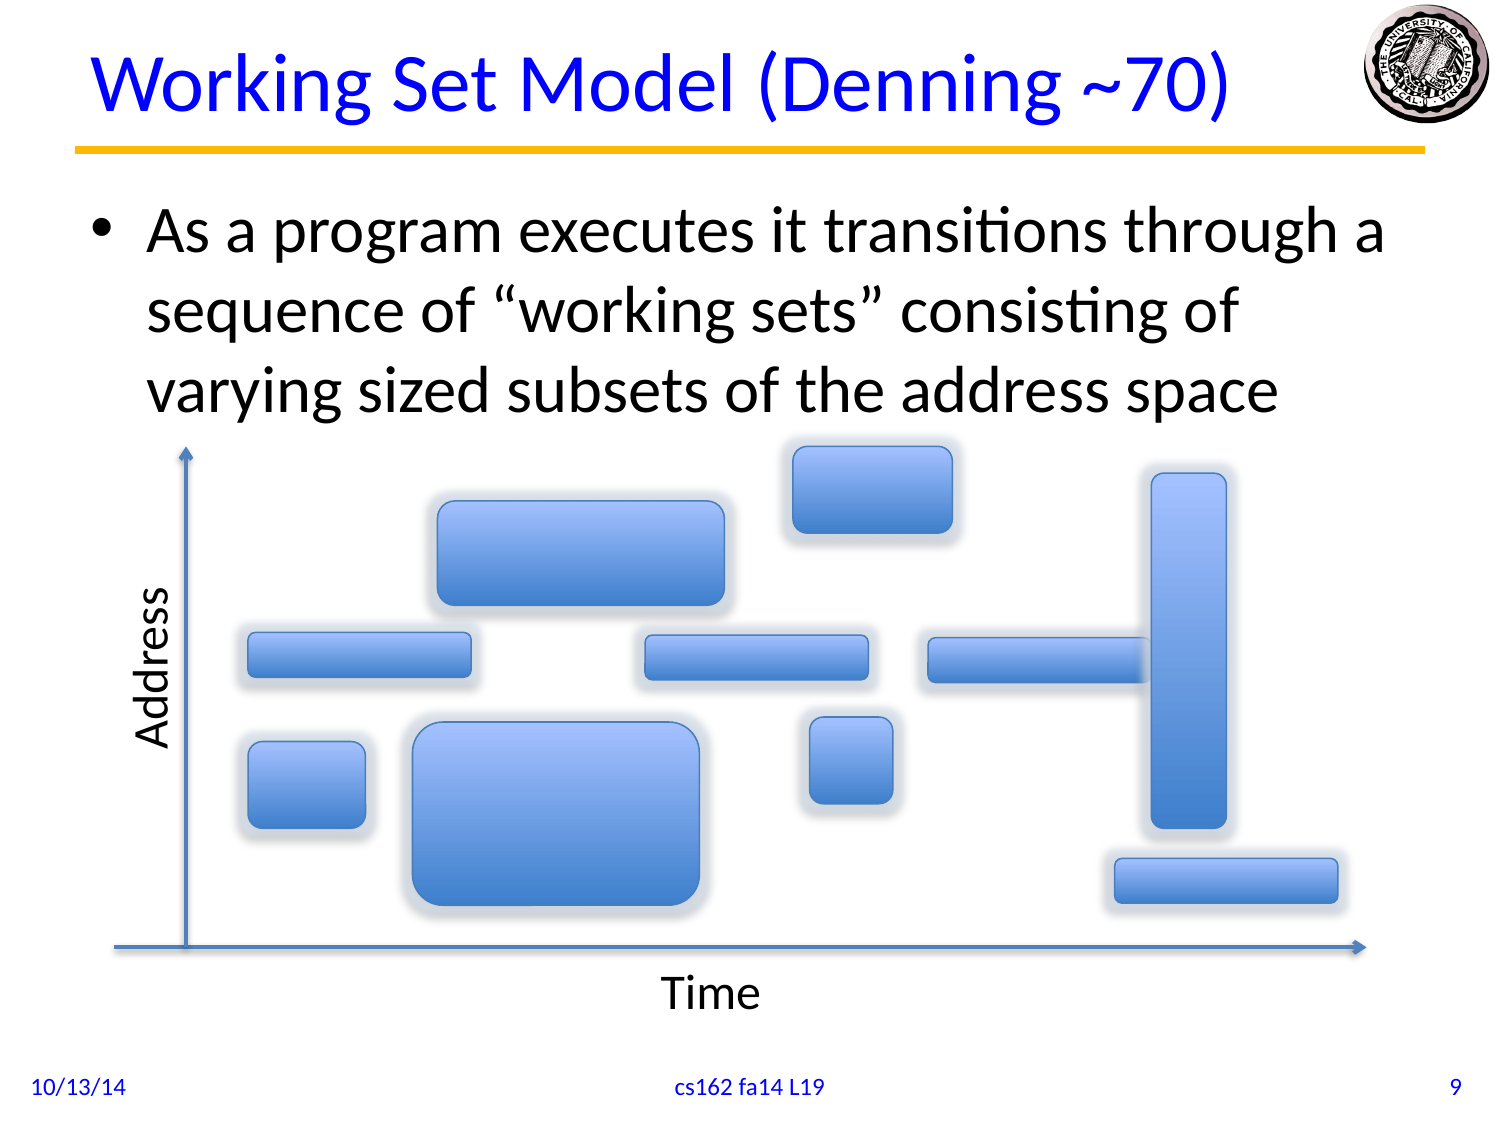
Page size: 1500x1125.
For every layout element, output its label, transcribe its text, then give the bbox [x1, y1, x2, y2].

text_box [247, 740, 367, 830]
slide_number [15, 1055, 366, 1115]
text_box [247, 631, 472, 679]
text_box Time [645, 956, 777, 1027]
text_box [927, 636, 1135, 684]
text_box Address [110, 572, 181, 764]
footer cs162 fa14 L19 [512, 1055, 988, 1115]
text_box [1113, 857, 1339, 904]
text_box [808, 716, 894, 805]
list As a program executes it transitions through a sequence of “working sets” consisting of varying sized subsets of the address space [75, 178, 1425, 447]
picture [1350, 0, 1500, 127]
text_box [644, 634, 870, 681]
slide_number 9 [1127, 1055, 1478, 1115]
title Working Set Model (Denning ~70) [75, 6, 1425, 150]
text_box [436, 500, 726, 607]
text_box [411, 721, 701, 907]
text_box [792, 445, 954, 534]
text_box [1150, 472, 1228, 830]
